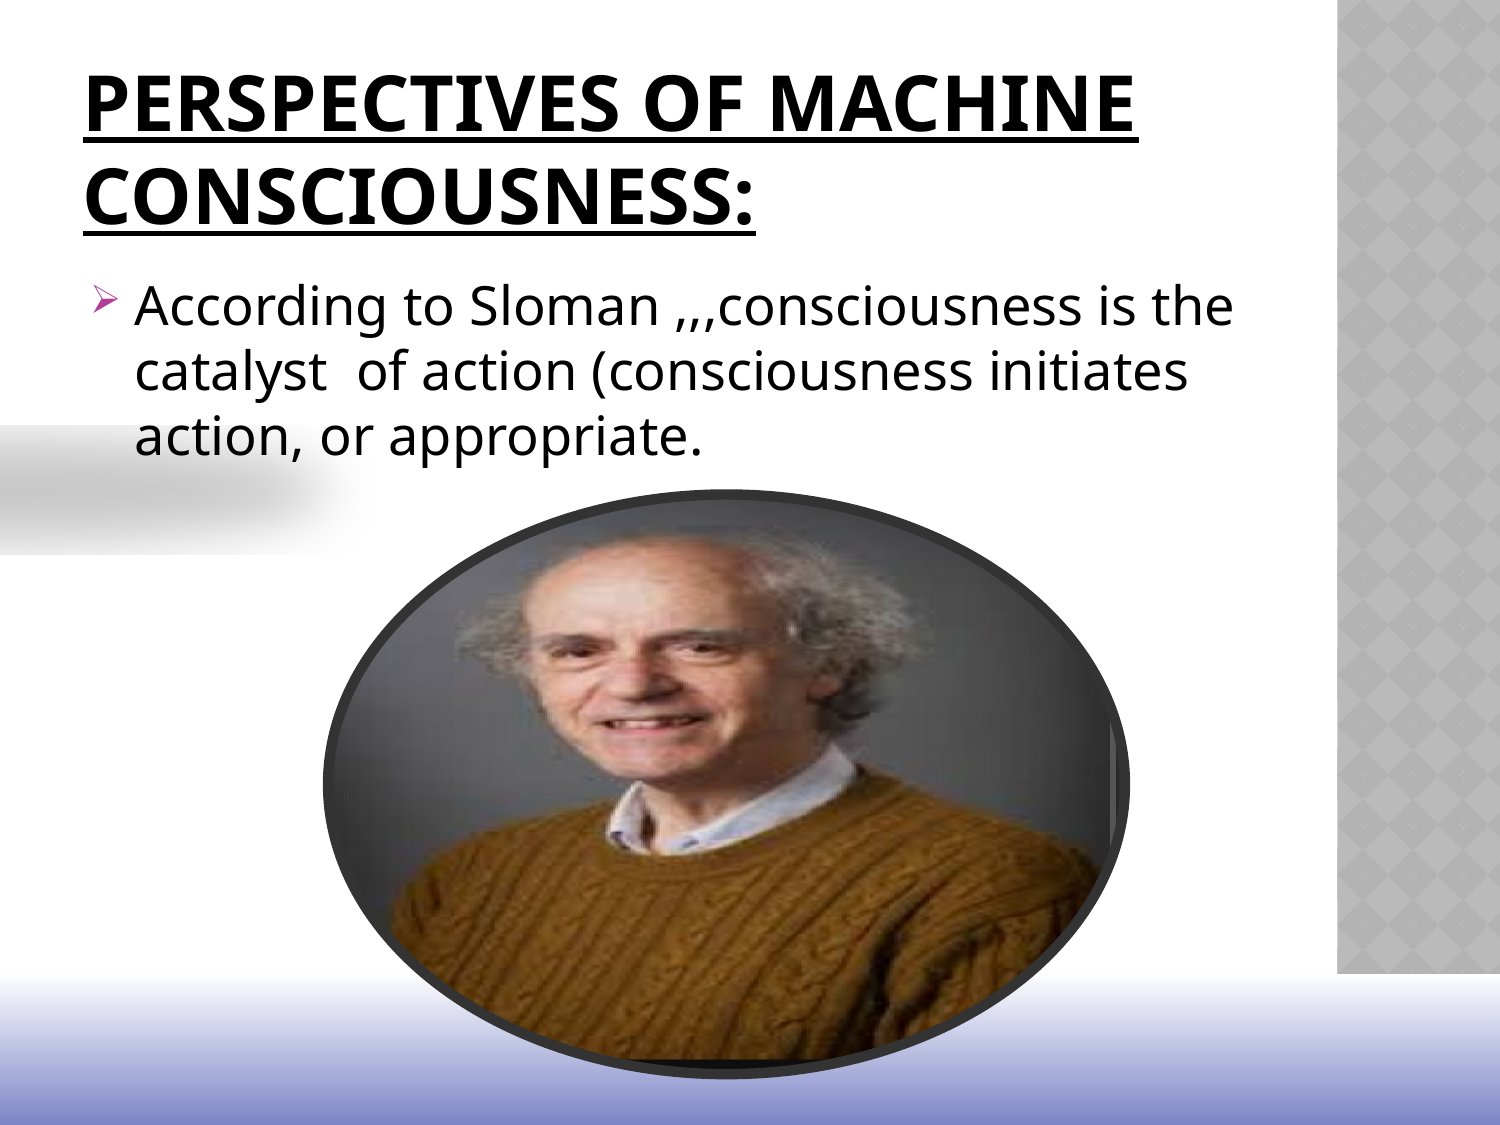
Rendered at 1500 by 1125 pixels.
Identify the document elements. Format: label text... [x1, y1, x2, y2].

picture [327, 494, 1126, 1075]
title PERSPECTIVES OF MACHINE CONSCIOUSNESS: [75, 52, 1263, 241]
list According to Sloman ,,,consciousness is the catalyst of action (consciousness initiates action, or appropriate. [74, 263, 1263, 1060]
